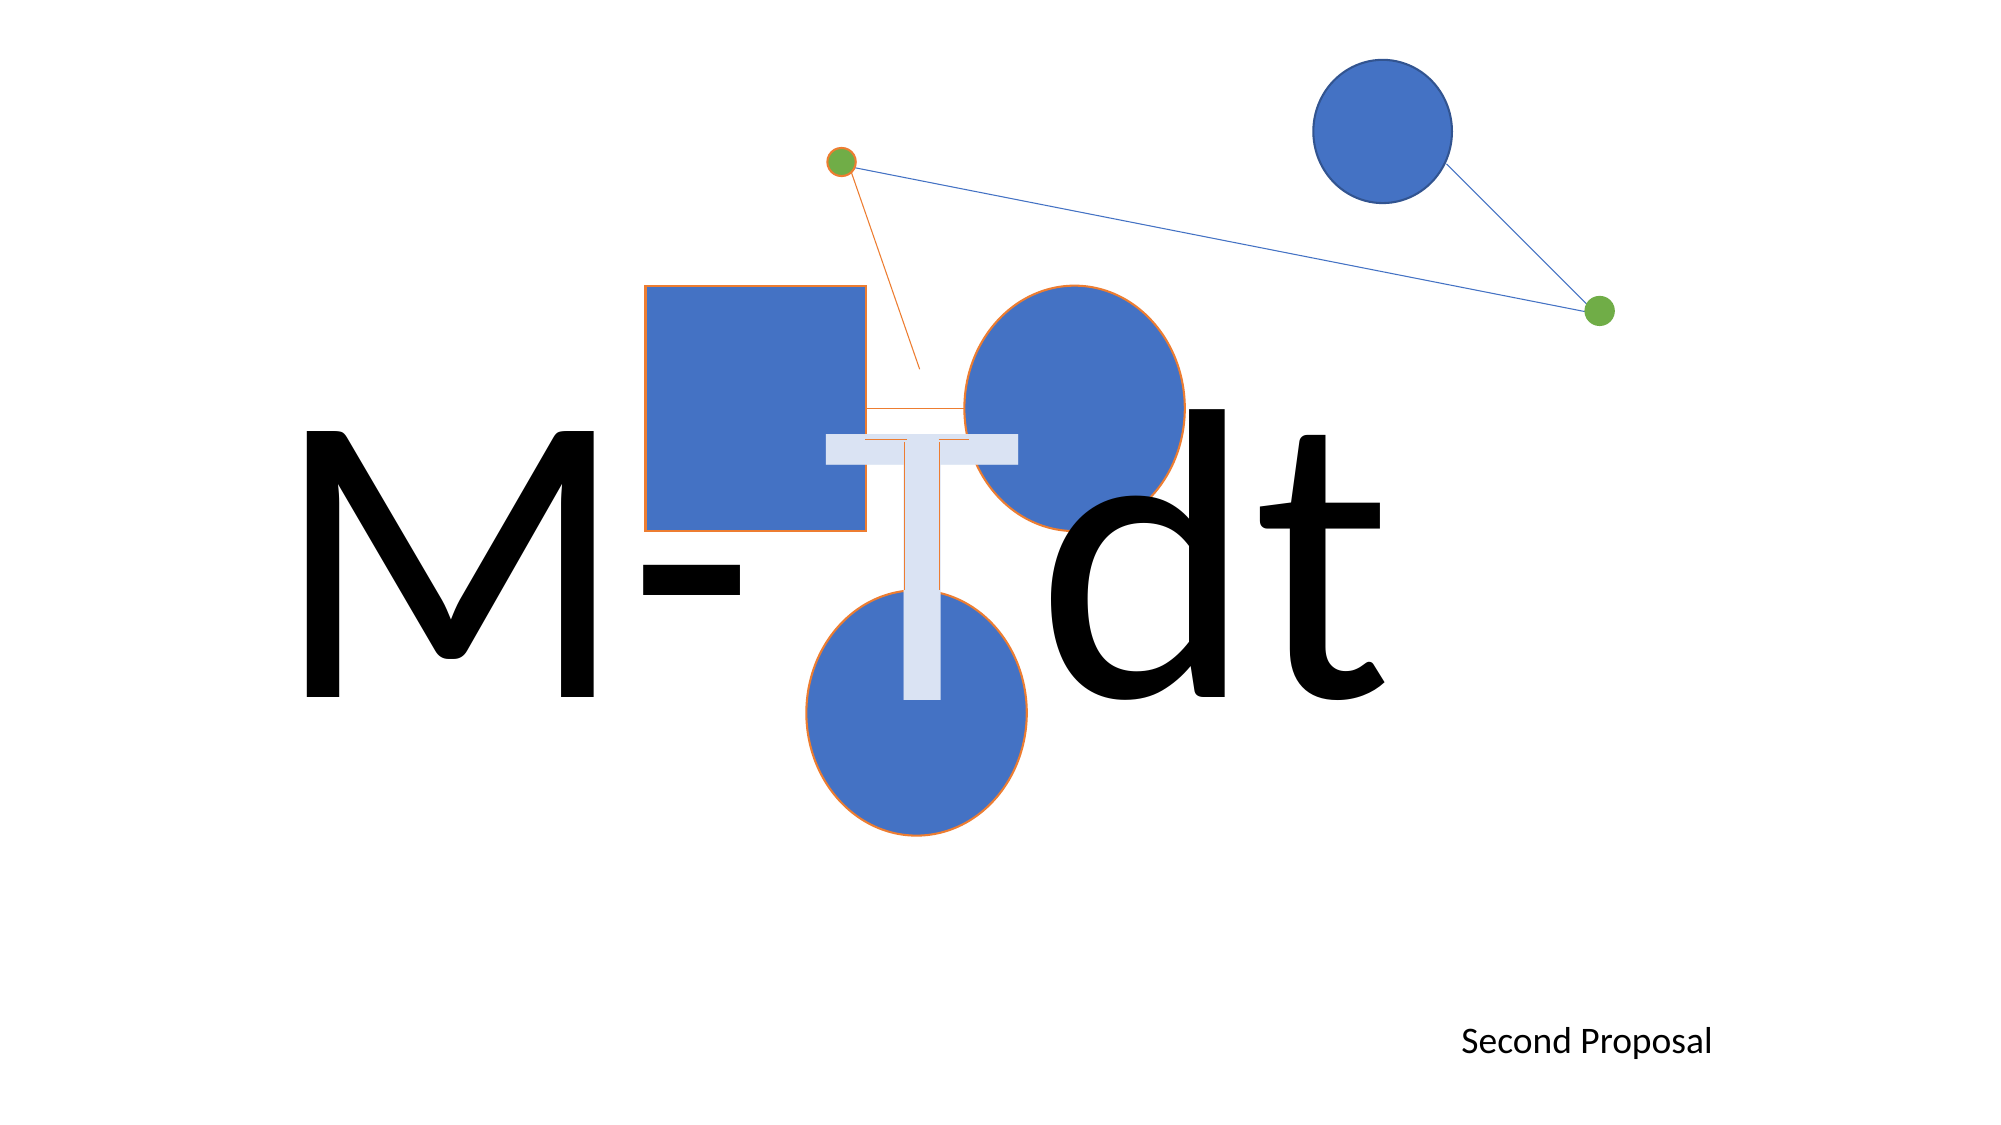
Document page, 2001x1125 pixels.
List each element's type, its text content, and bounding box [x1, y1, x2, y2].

text_box T [806, 278, 1959, 791]
text_box [1312, 58, 1454, 163]
text_box [826, 146, 857, 176]
text_box [1584, 295, 1615, 327]
text_box [830, 791, 1003, 837]
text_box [920, 163, 1597, 314]
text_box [835, 163, 847, 314]
text_box Second Proposal [1446, 1008, 2000, 1069]
text_box M- dt [259, 275, 1412, 789]
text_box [847, 160, 920, 370]
